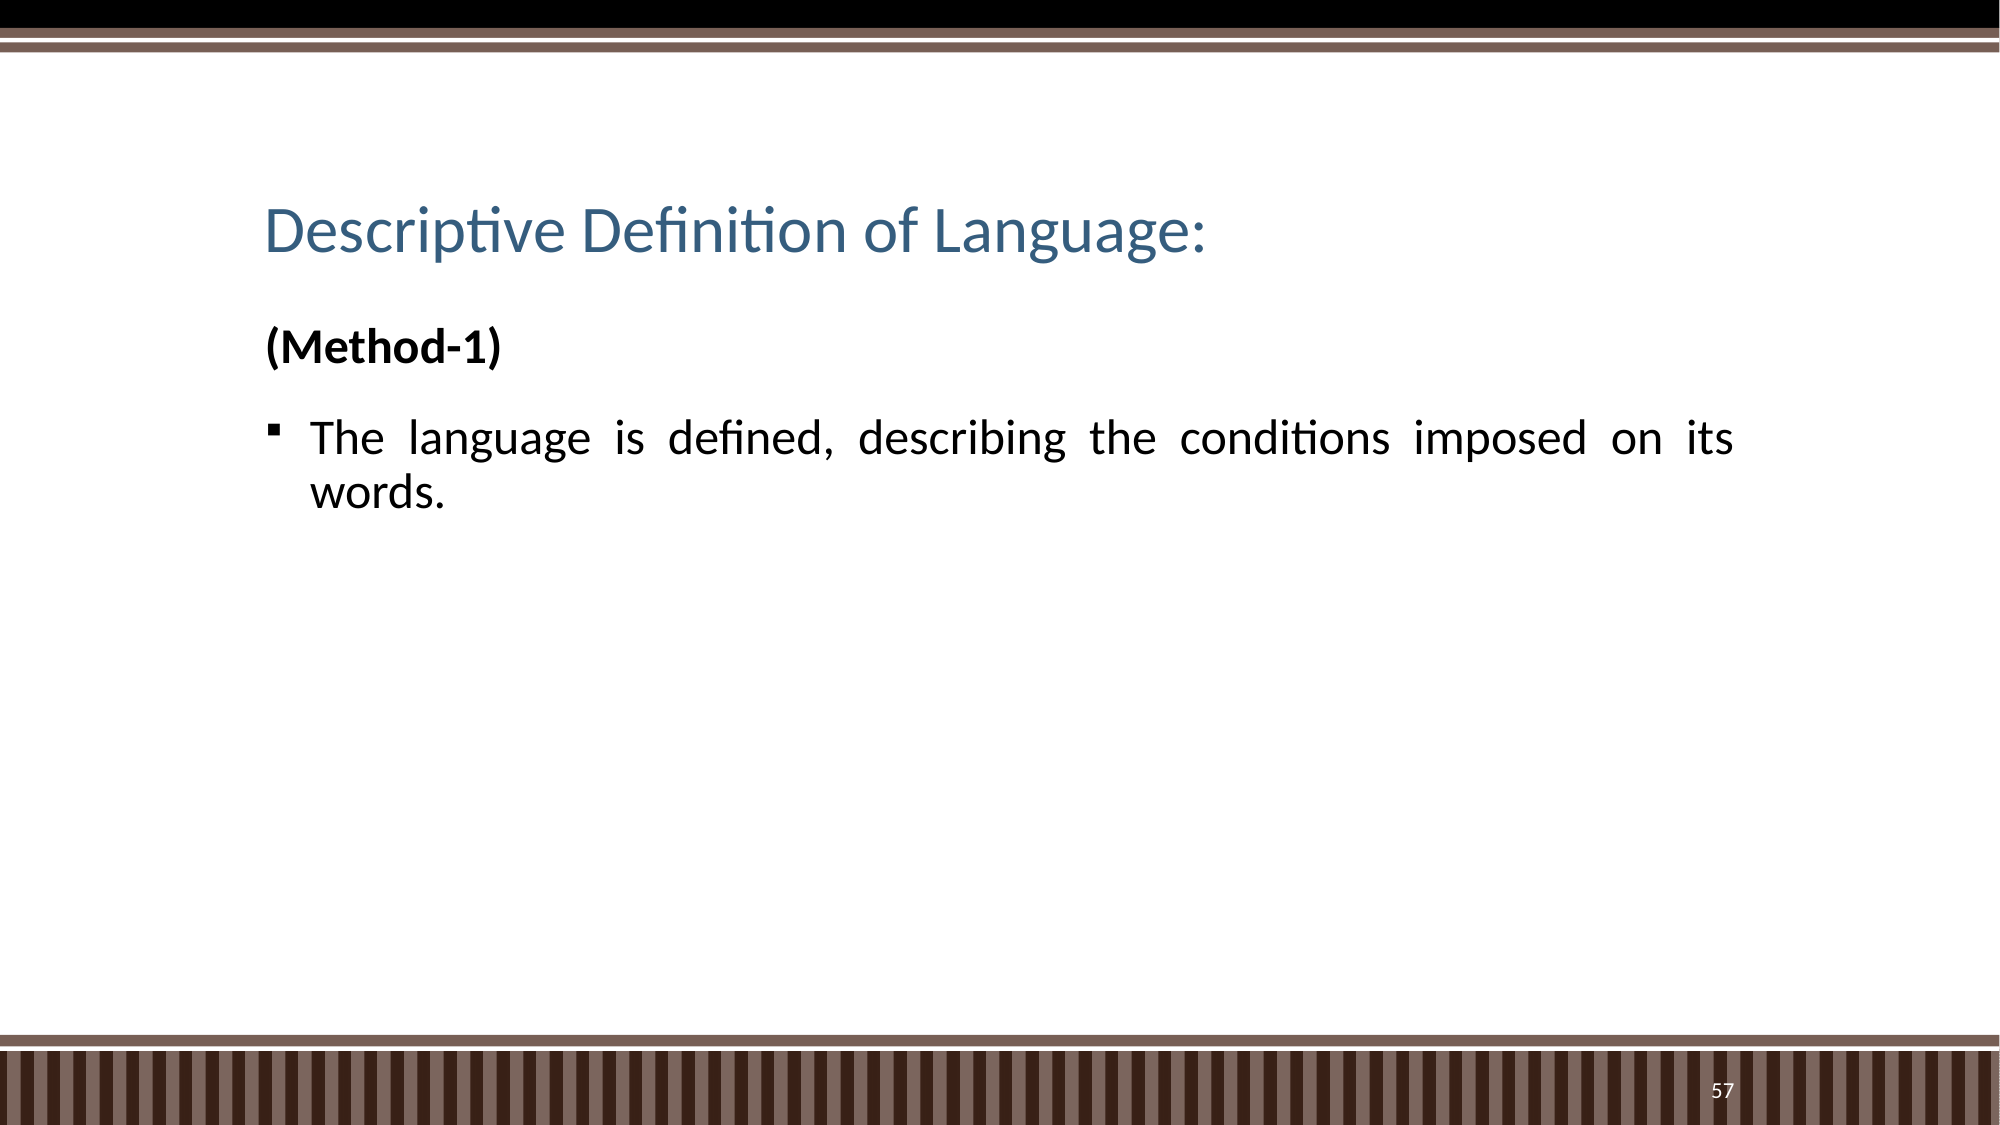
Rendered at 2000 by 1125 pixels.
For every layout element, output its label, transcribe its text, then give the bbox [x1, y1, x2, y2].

title Descriptive Definition of Language: [249, 99, 1750, 275]
slide_number 57 [1596, 1070, 1750, 1109]
list (Method-1) The language is defined, describing the conditions imposed on its words. [249, 312, 1750, 920]
